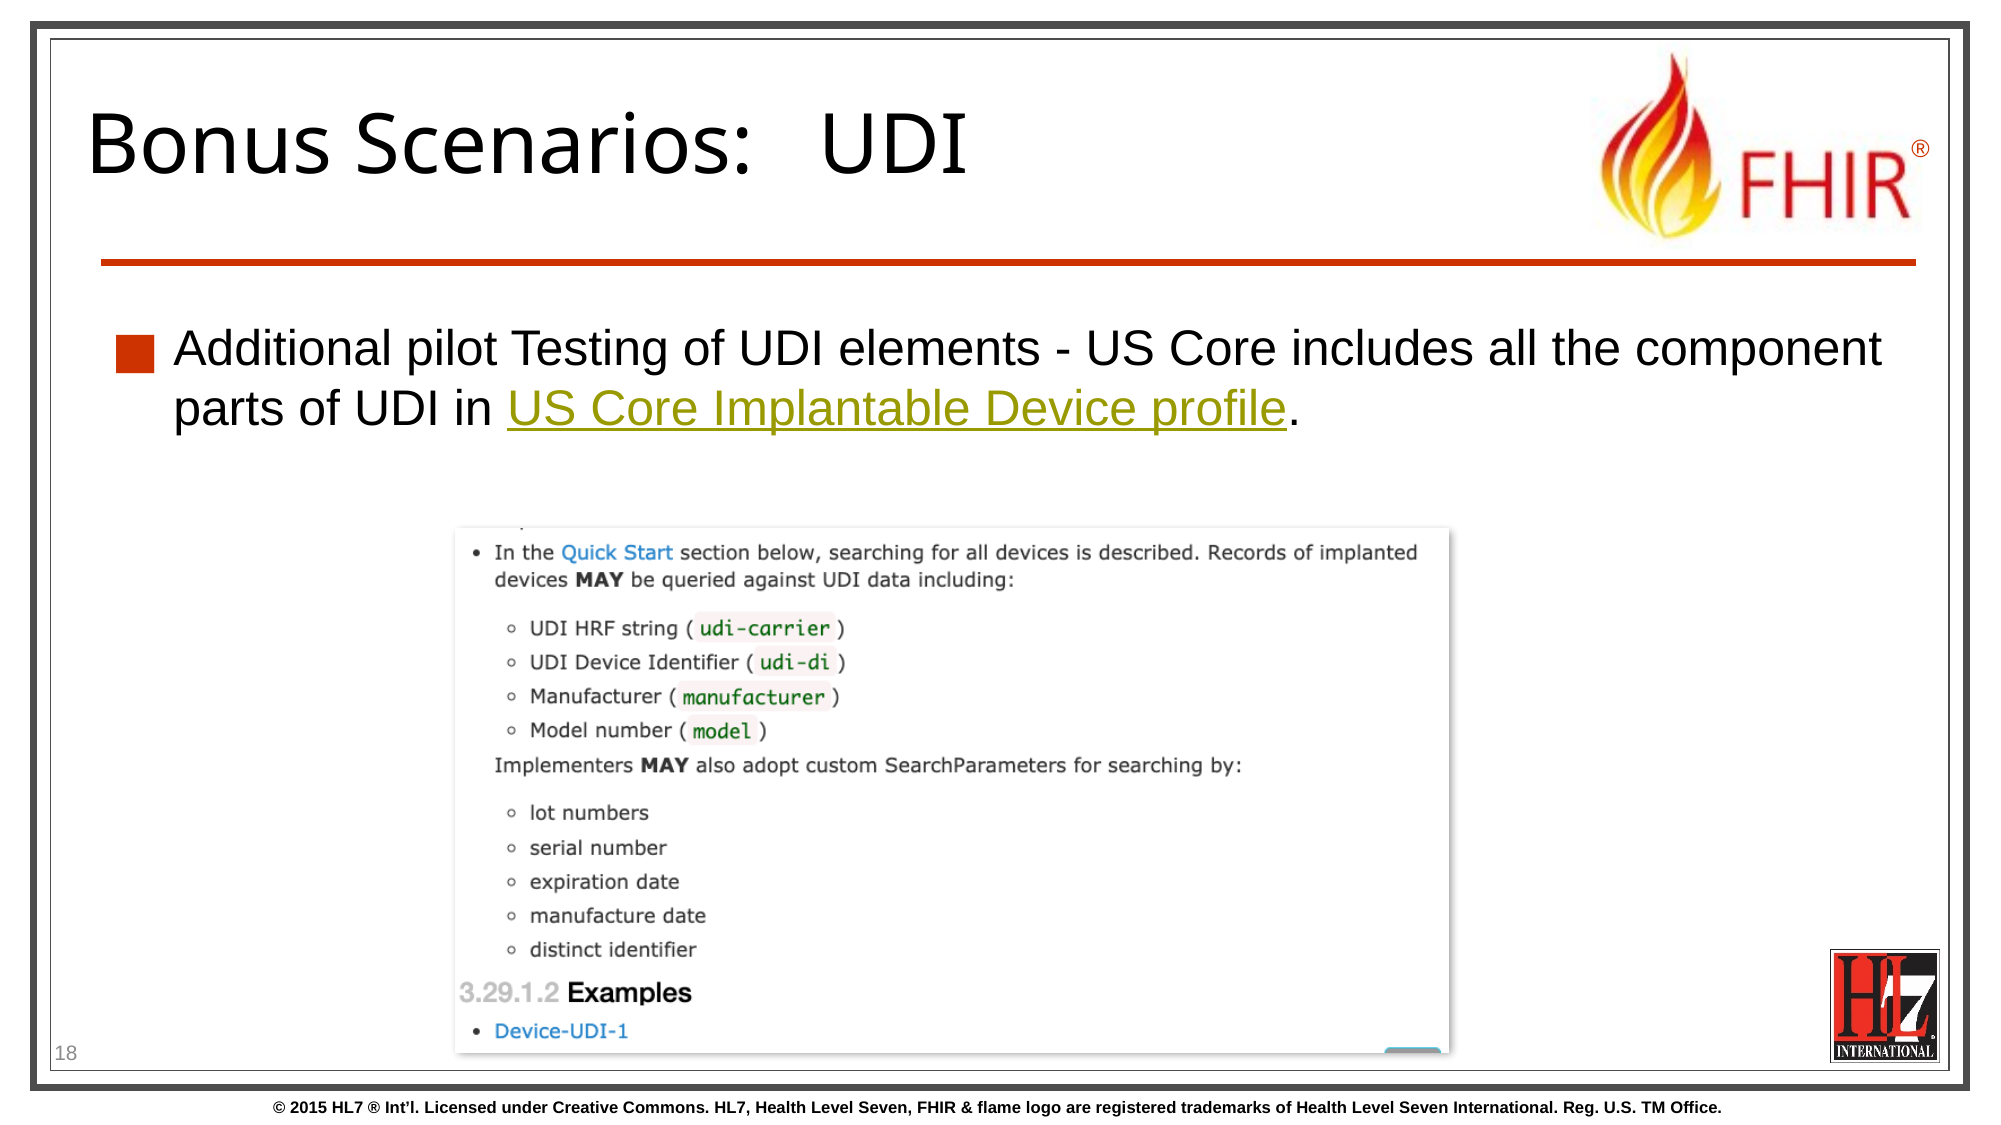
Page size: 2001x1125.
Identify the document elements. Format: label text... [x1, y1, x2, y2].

picture [455, 528, 1449, 1053]
title Bonus Scenarios: UDI [70, 54, 1595, 244]
picture [1588, 42, 1923, 249]
list Additional pilot Testing of UDI elements - US Core includes all the component parts of UDI in US Core Implantable Device profile. [83, 299, 1917, 1059]
picture [1830, 949, 1940, 1063]
slide_number 18 [39, 1034, 197, 1071]
